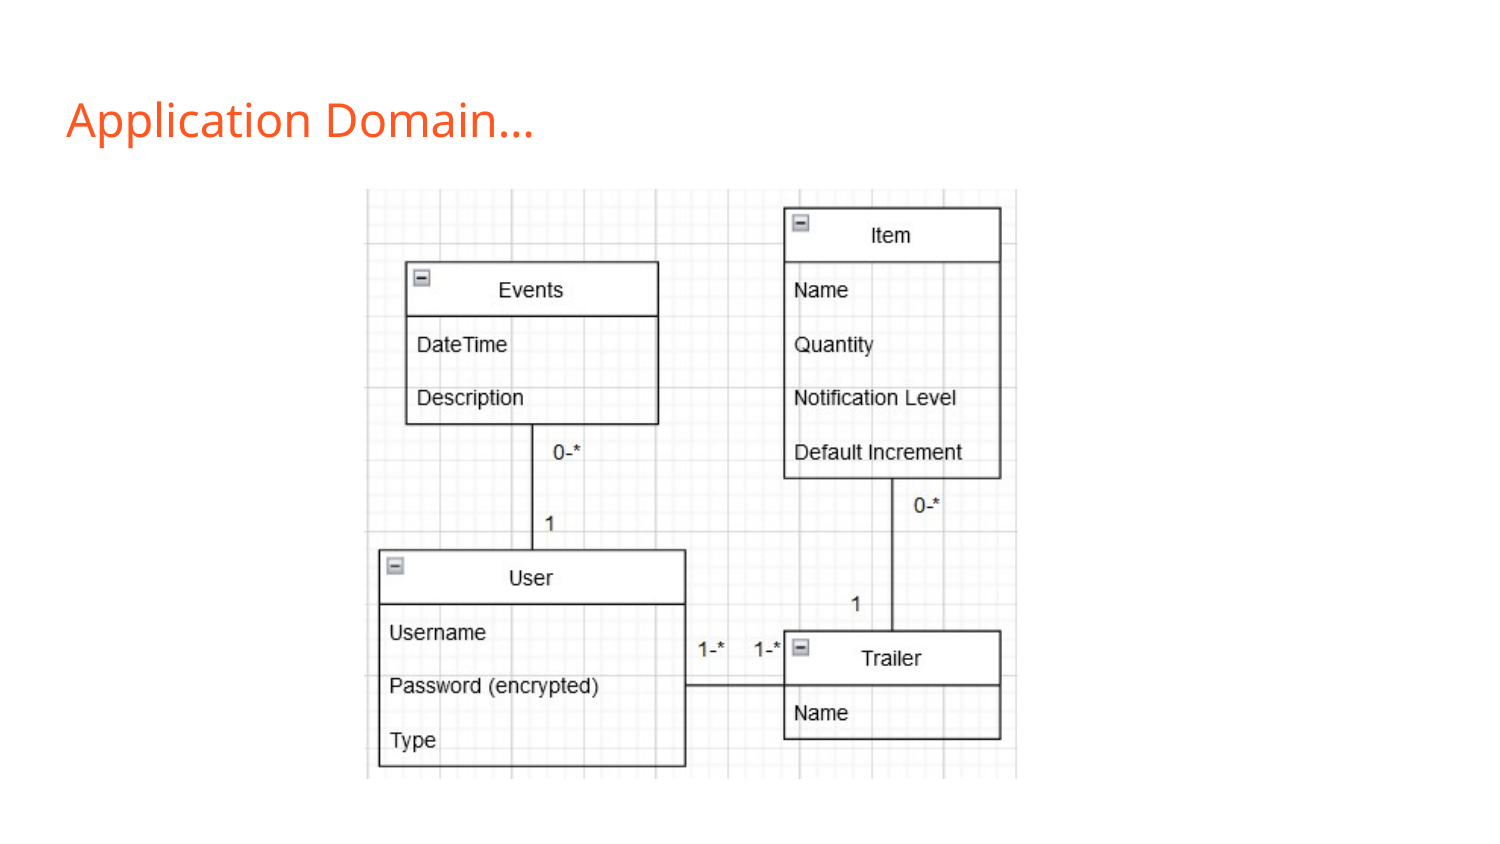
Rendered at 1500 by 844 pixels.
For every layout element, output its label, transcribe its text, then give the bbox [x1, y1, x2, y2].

title Application Domain… [51, 72, 1449, 167]
picture [363, 188, 1018, 779]
